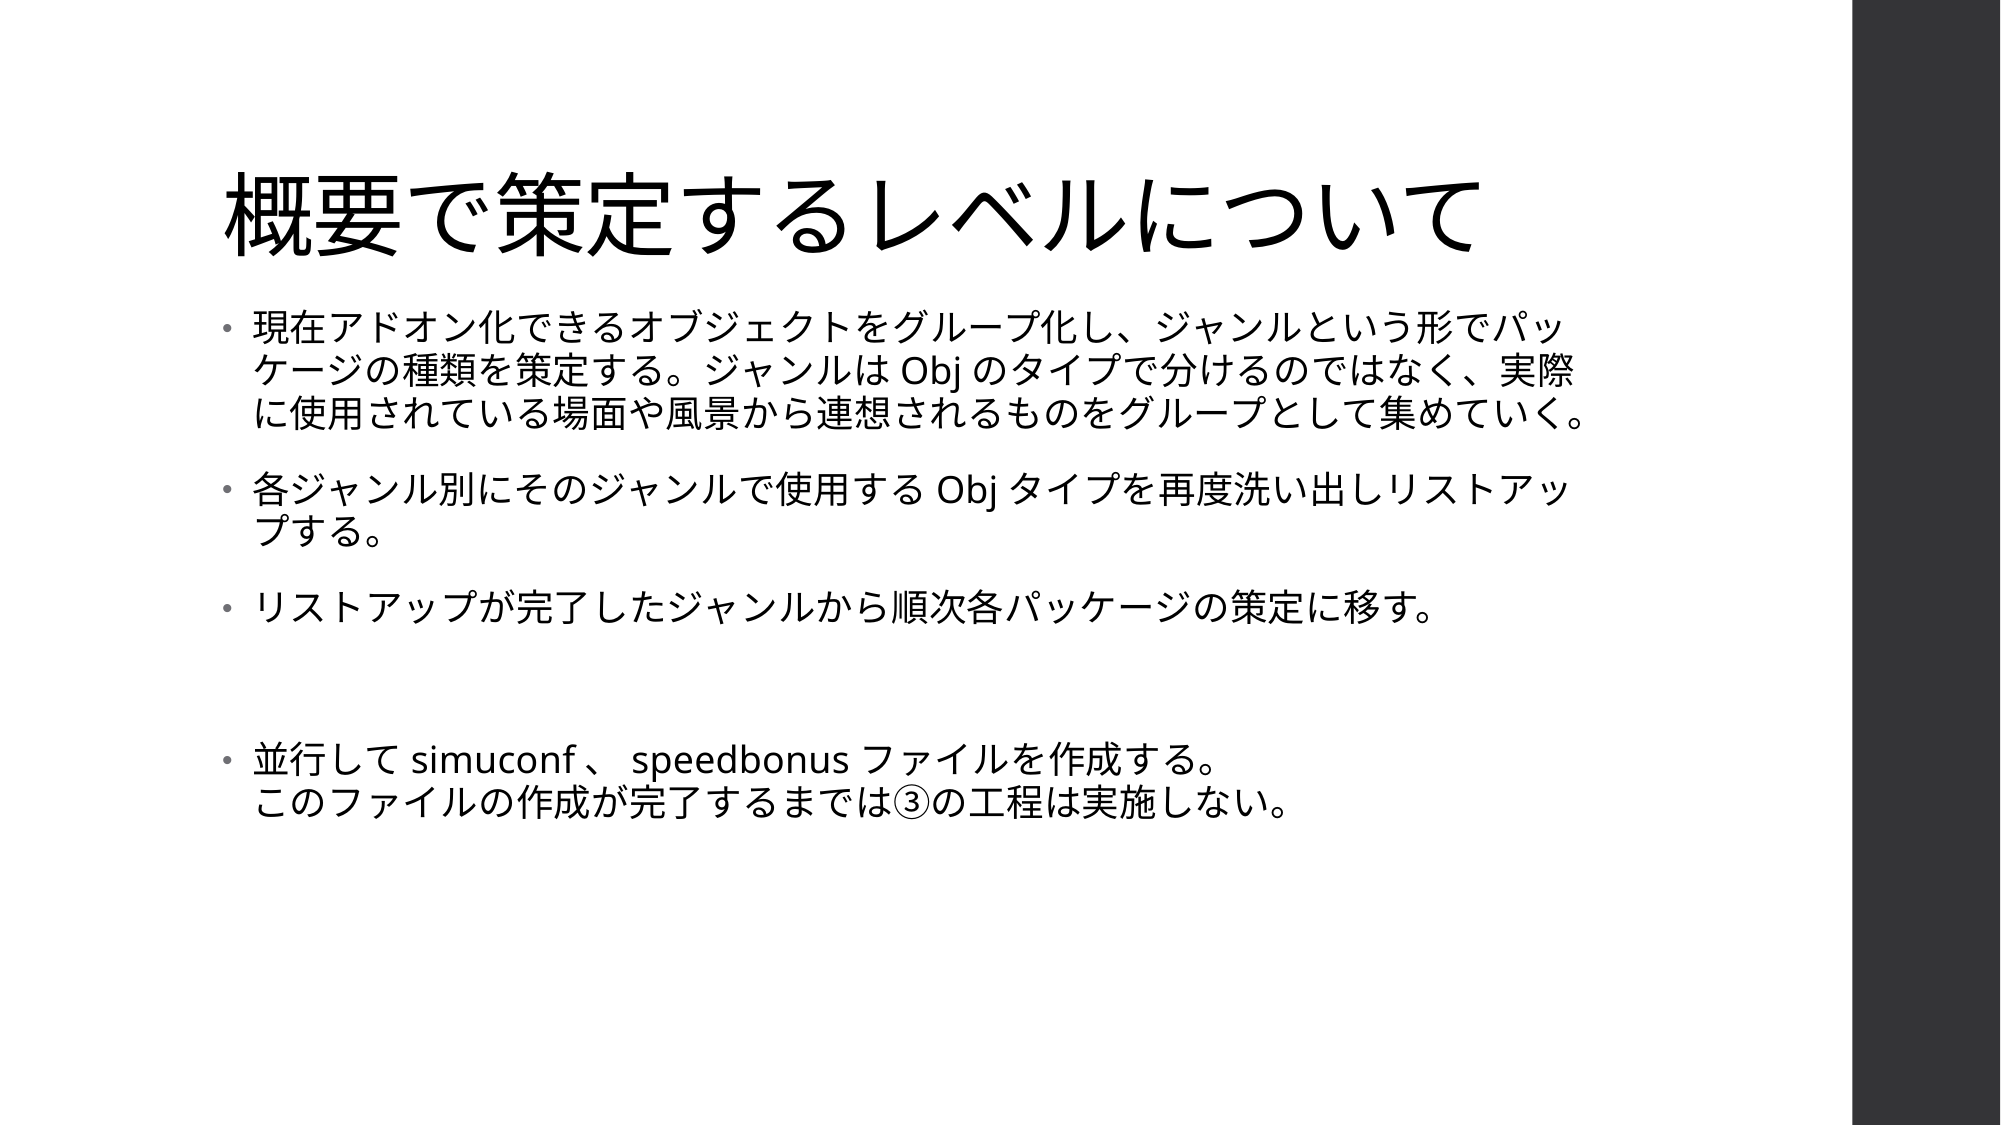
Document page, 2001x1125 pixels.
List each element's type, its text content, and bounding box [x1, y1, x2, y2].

title 概要で策定するレベルについて [206, 60, 1797, 278]
list 現在アドオン化できるオブジェクトをグループ化し、ジャンルという形でパッケージの種類を策定する。ジャンルはObjのタイプで分けるのではなく、実際に使用されている場面や風景から連想されるものをグループとして集めていく。 各ジャンル別にそのジャンルで使用するObjタイプを再度洗い出しリストアップする。 リストアップが完了したジャンルから順次各パッケージの策定に移す。 並行してsimuconf、speedbonusファイルを作成する。 このファイルの作成が完了するまでは③の工程は実施しない。 [206, 299, 1617, 1014]
